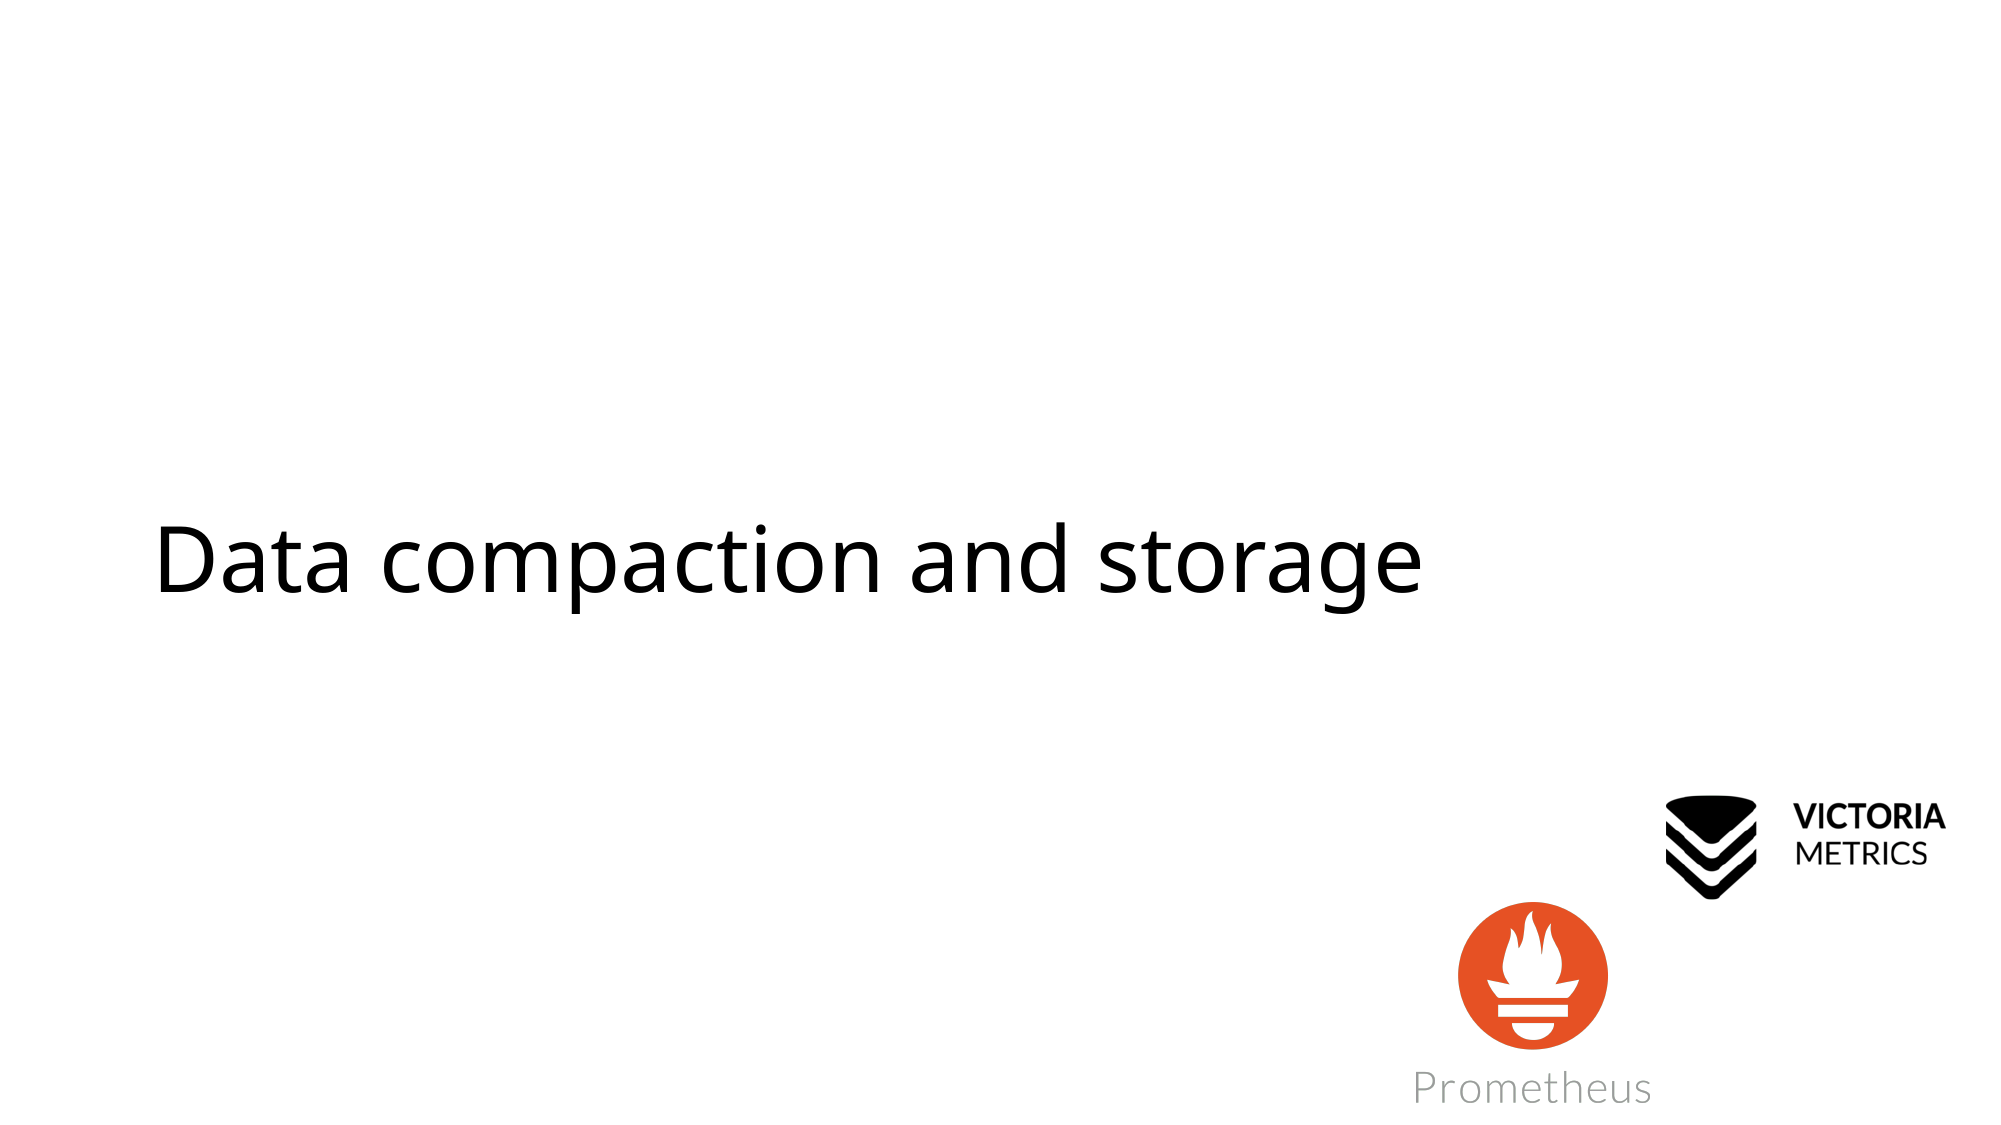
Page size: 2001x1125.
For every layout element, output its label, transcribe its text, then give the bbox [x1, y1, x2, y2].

picture [1415, 691, 1961, 1104]
title Data compaction and storage [137, 453, 1863, 672]
